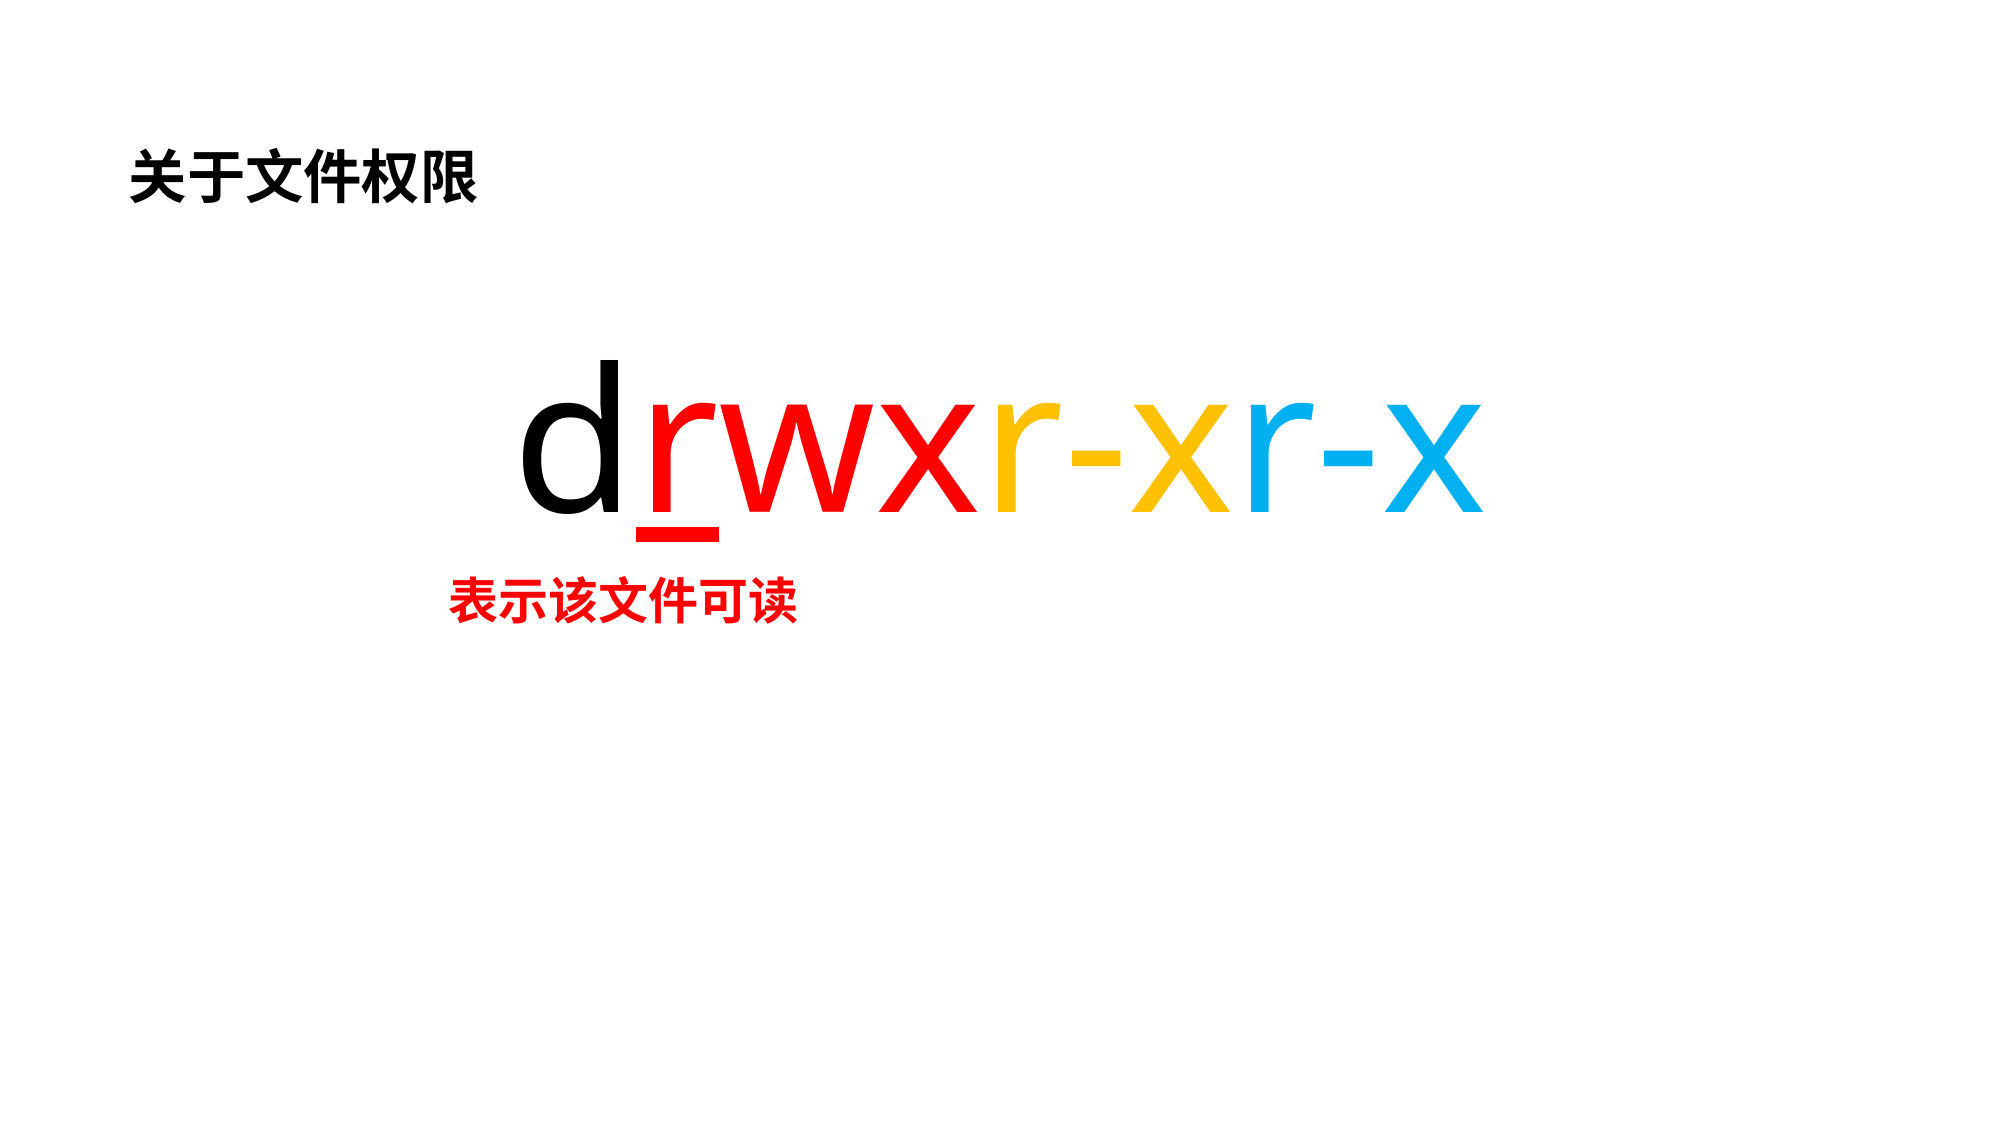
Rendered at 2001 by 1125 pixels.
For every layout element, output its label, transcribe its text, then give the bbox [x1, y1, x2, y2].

text_box 表示该文件可读 [168, 562, 1079, 638]
text_box 关于文件权限 [114, 132, 854, 218]
text_box drwxr-xr-x [447, 305, 1553, 560]
